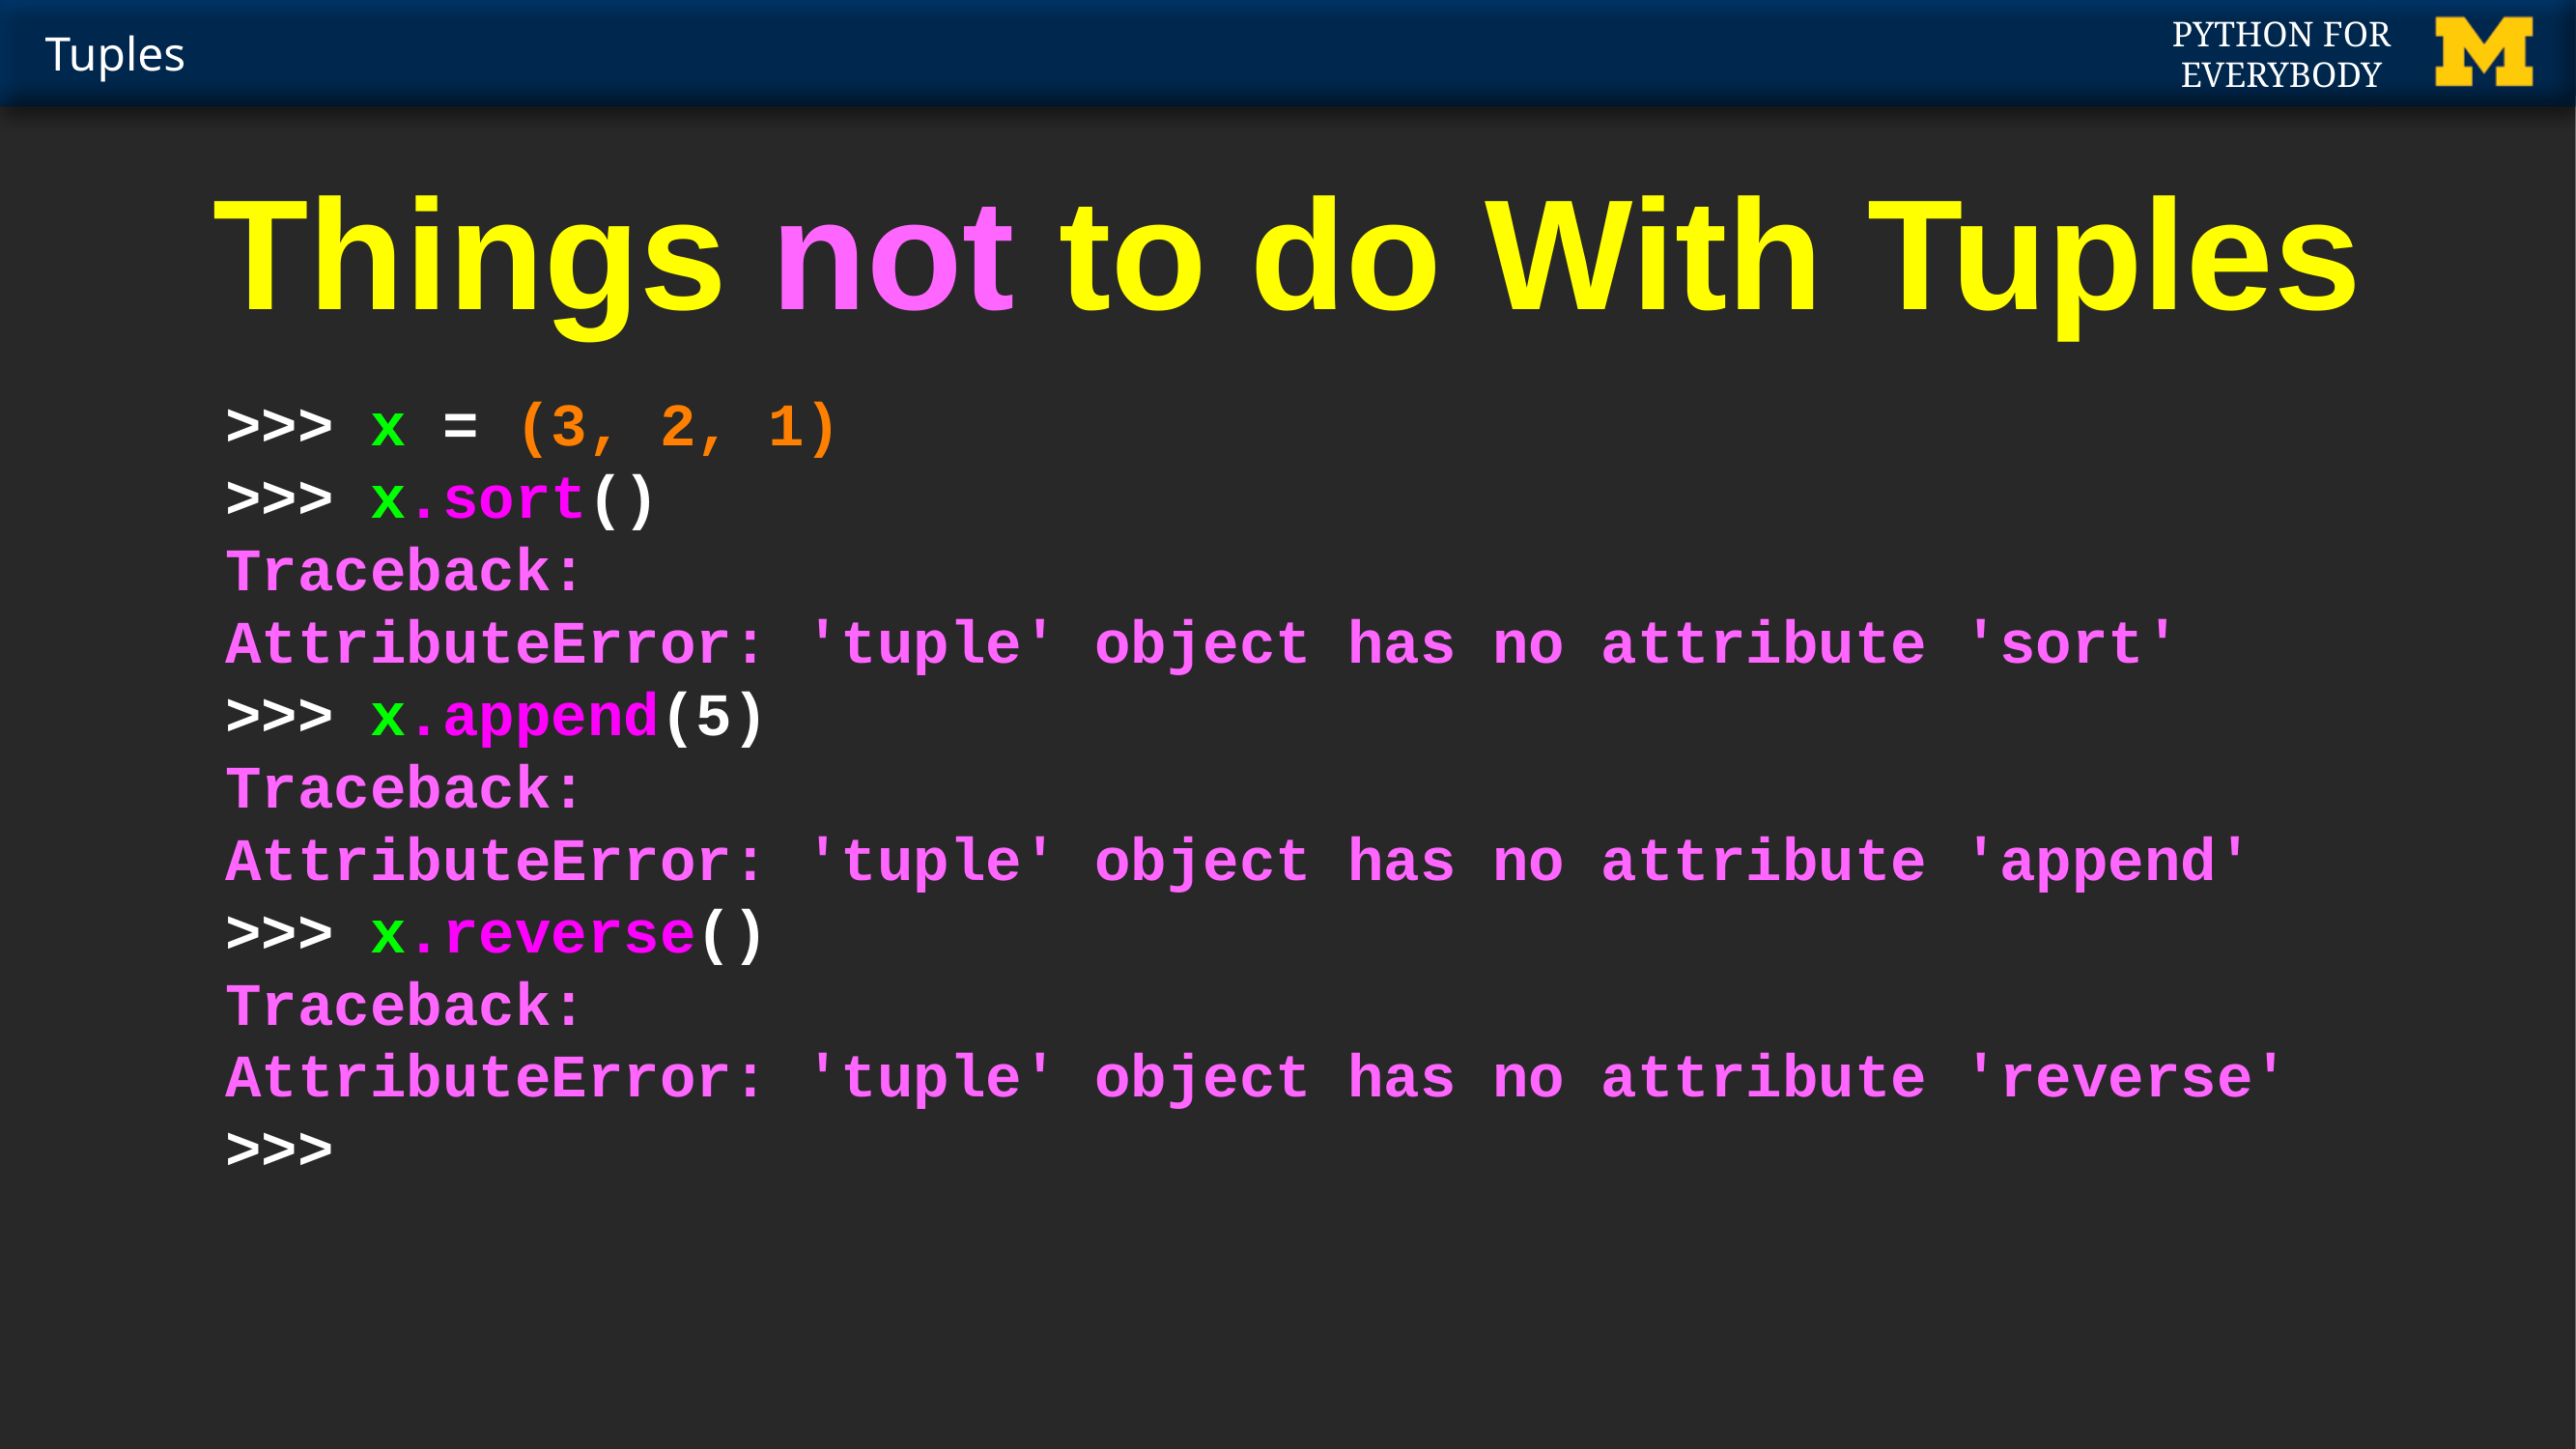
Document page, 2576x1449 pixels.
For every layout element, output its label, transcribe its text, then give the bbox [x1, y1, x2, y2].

picture [0, 0, 2576, 1449]
text_box >>> x = (3, 2, 1) >>> x.sort() Traceback: AttributeError: 'tuple' object has no attribute 'sort' >>> x.append(5) Traceback: AttributeError: 'tuple' object has no attribute 'append' >>> x.reverse() Traceback: AttributeError: 'tuple' object has no attribute 'reverse' >>> [225, 354, 2352, 1213]
title Things not to do With Tuples [128, 149, 2448, 344]
